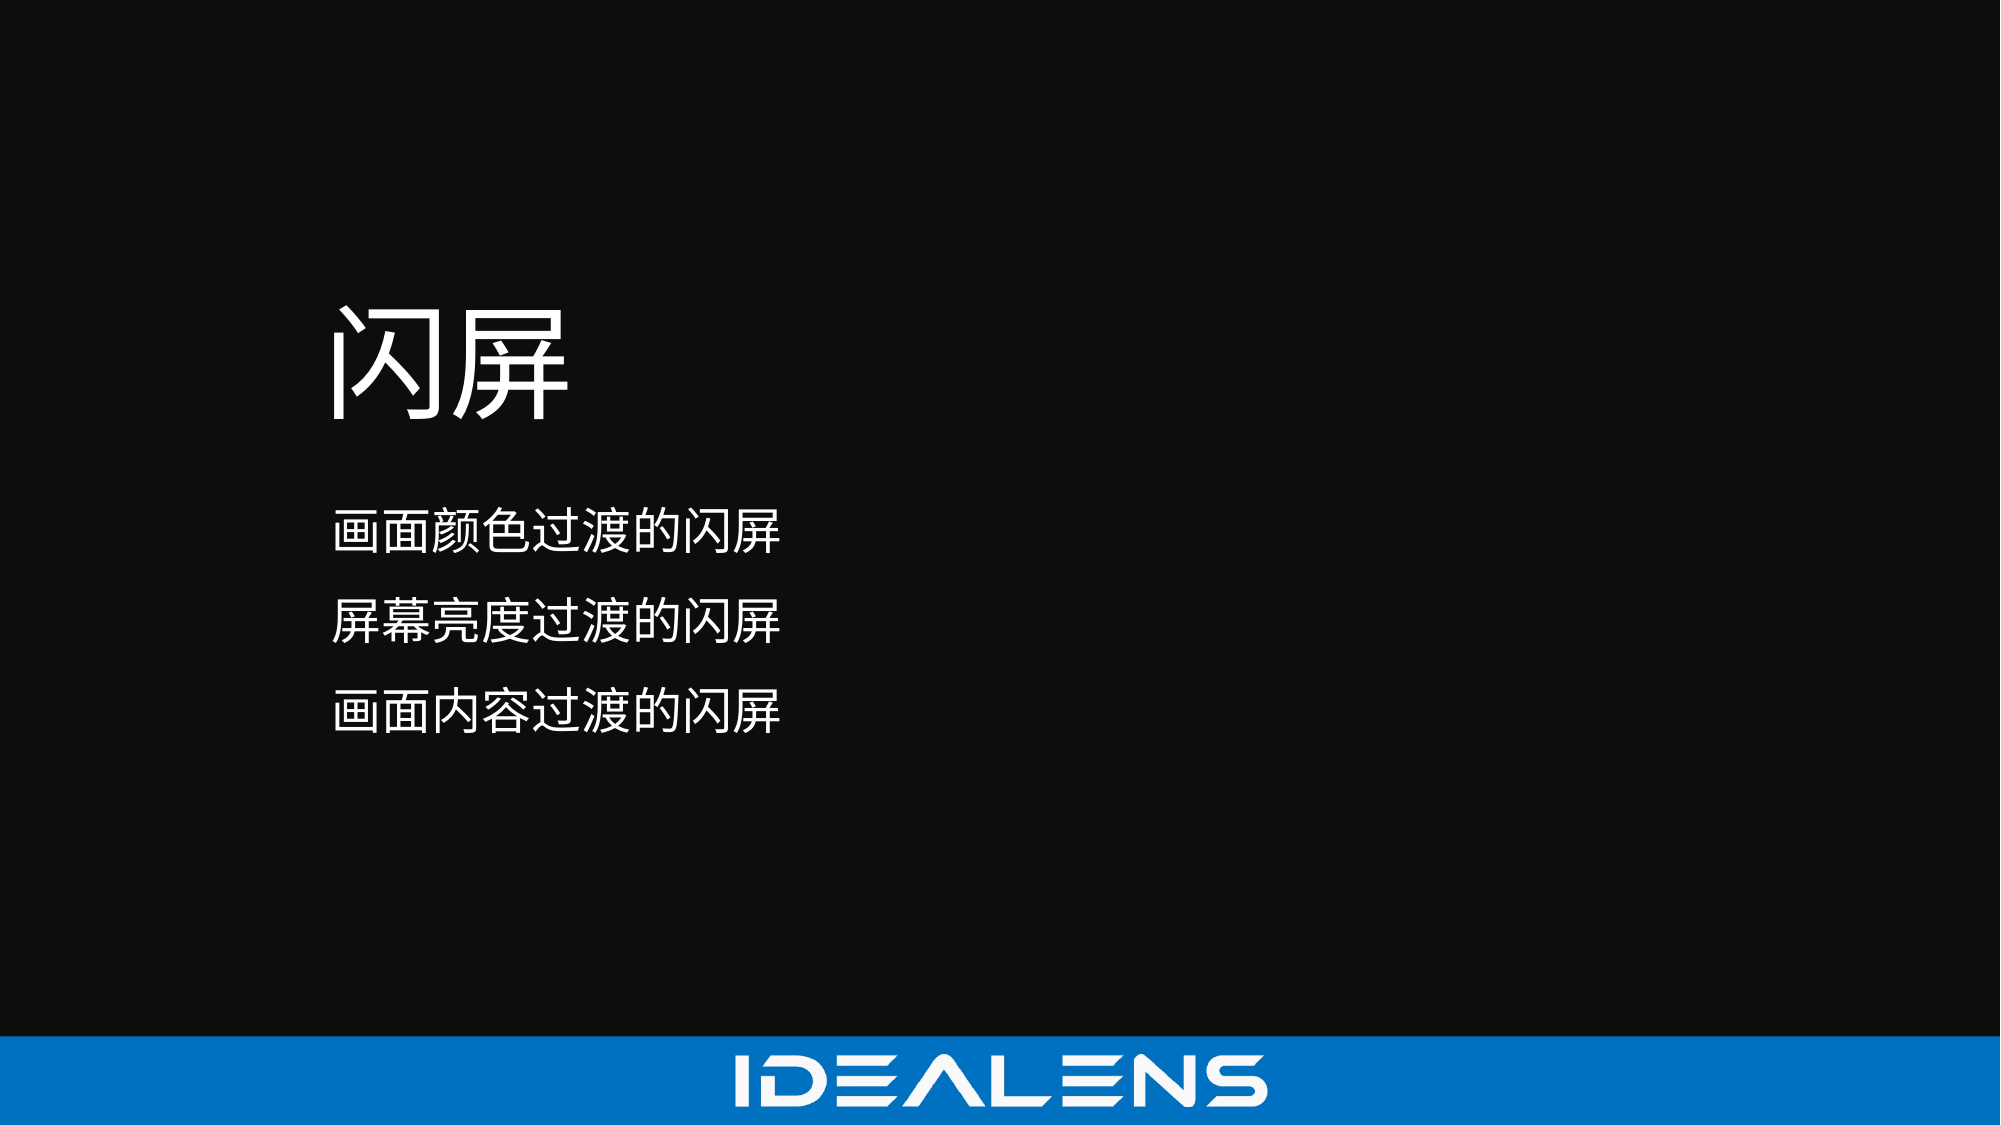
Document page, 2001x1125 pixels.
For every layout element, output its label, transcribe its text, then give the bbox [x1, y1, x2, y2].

text_box 闪屏 [309, 202, 590, 442]
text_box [0, 1036, 2000, 1125]
text_box 画面颜色过渡的闪屏 屏幕亮度过渡的闪屏 画面内容过渡的闪屏 [317, 462, 797, 748]
